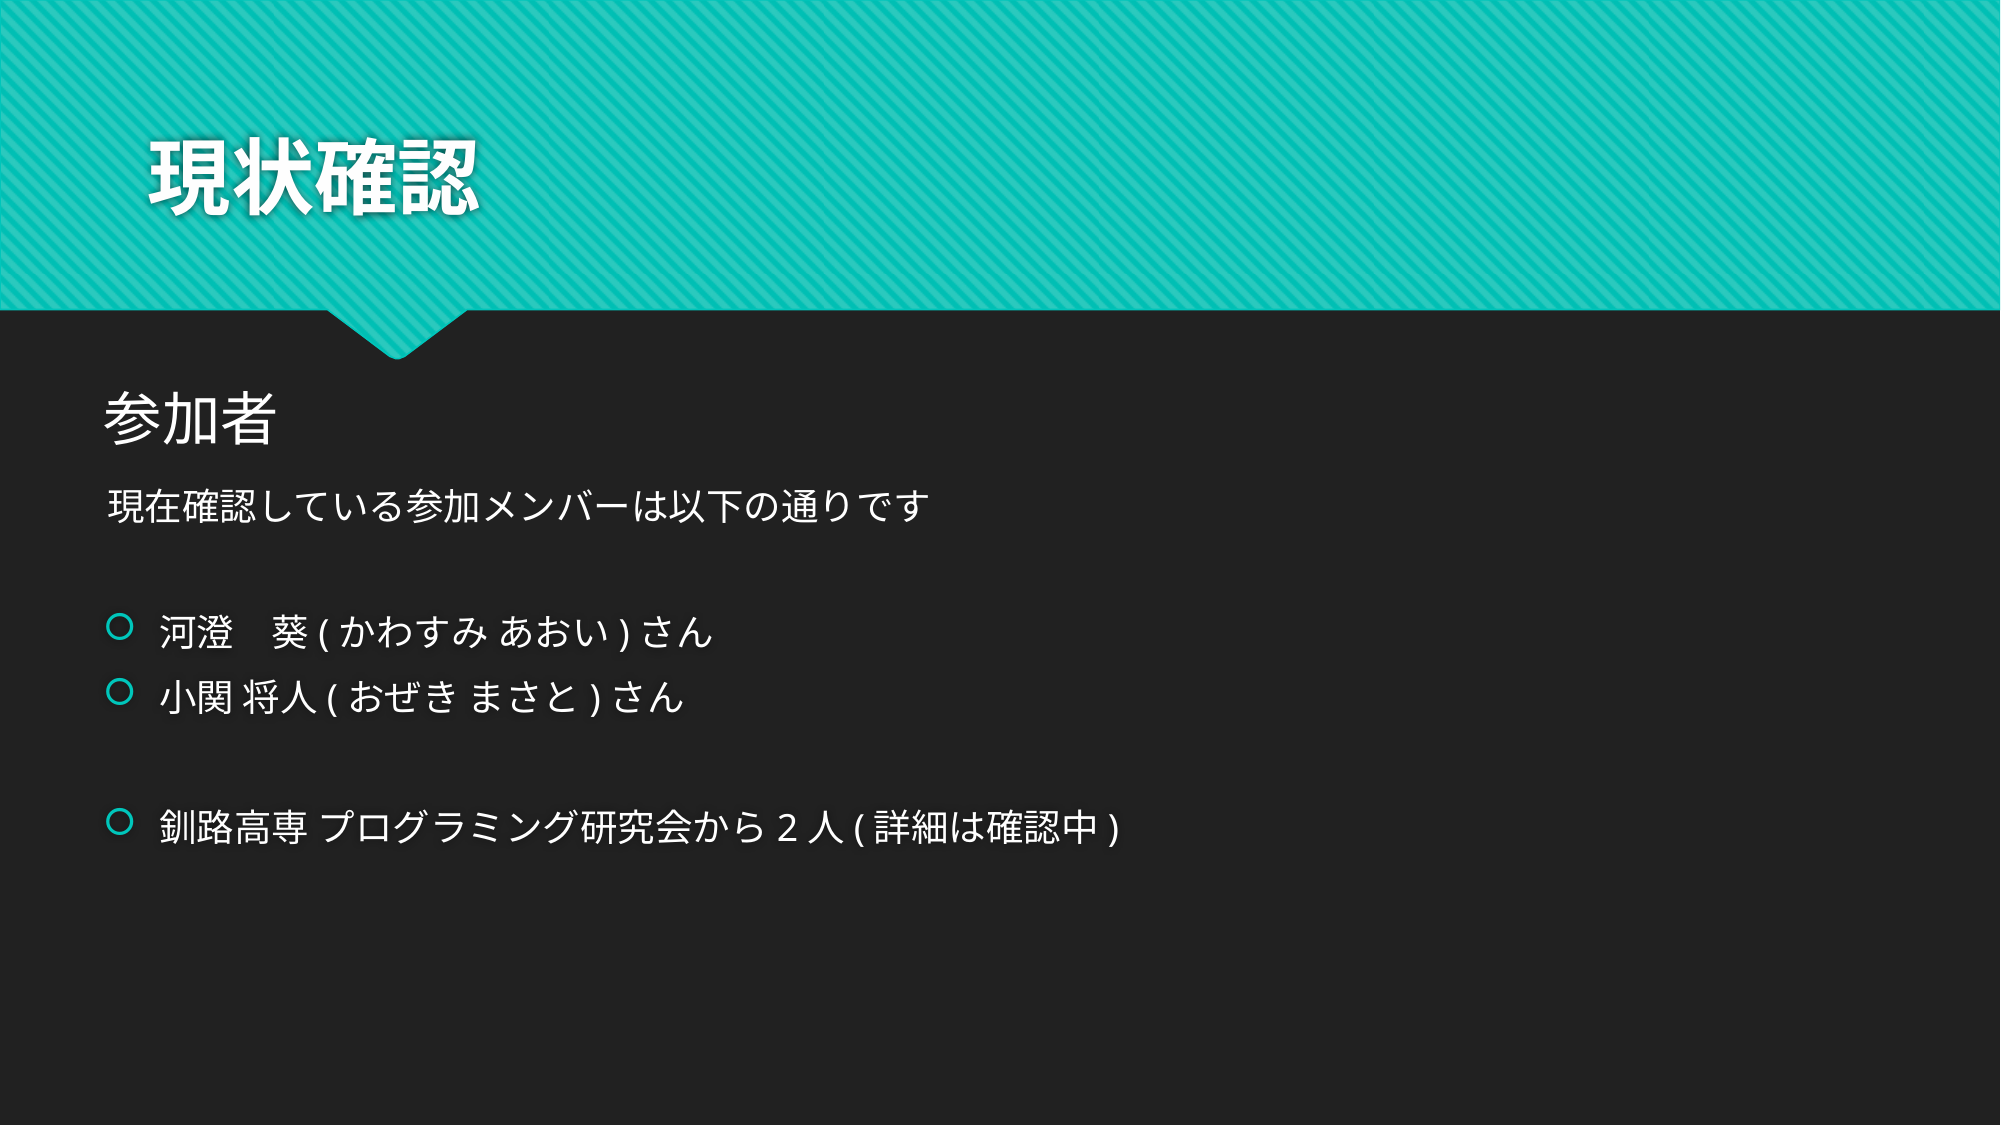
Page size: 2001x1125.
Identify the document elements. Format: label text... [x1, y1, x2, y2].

list 河澄 葵(かわすみ あおい)さん 小関 将人(おぜき まさと)さん 釧路高専 プログラミング研究会から2人(詳細は確認中) [88, 588, 1820, 871]
title 現状確認 [132, 73, 1868, 233]
text_box 参加者 [89, 374, 294, 459]
text_box 現在確認している参加メンバーは以下の通りです [92, 475, 947, 536]
